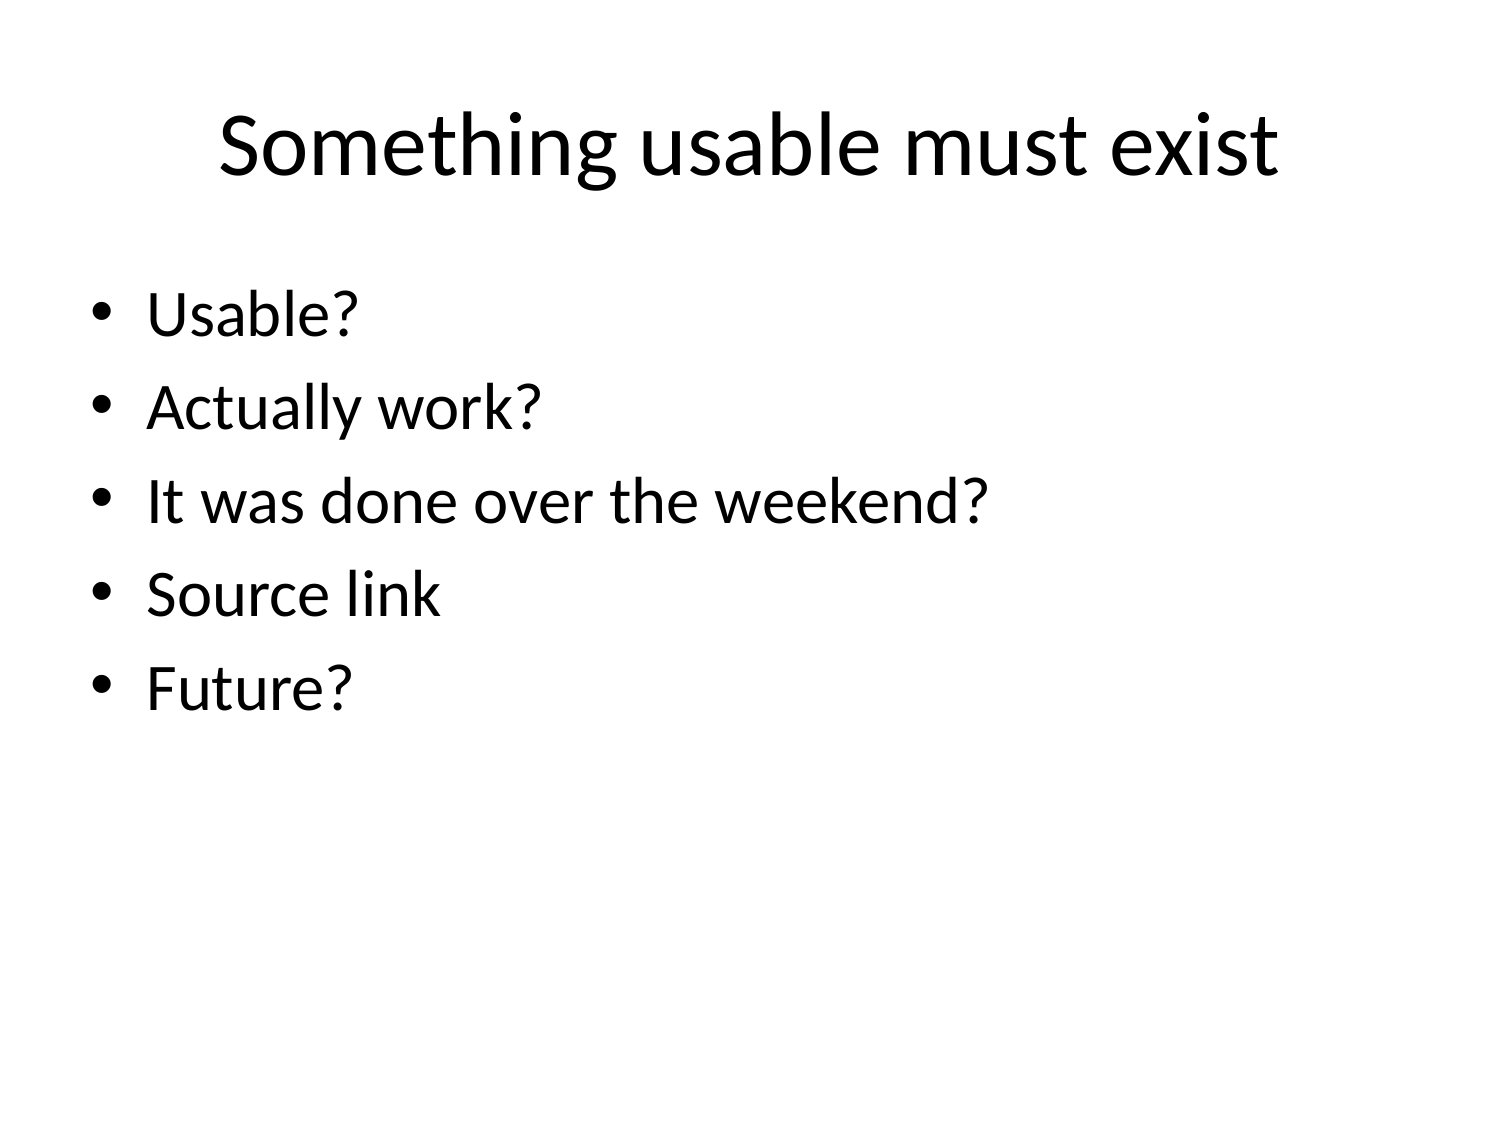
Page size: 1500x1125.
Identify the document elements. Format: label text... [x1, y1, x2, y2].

list Usable? Actually work? It was done over the weekend? Source link Future? [75, 262, 1425, 1005]
title Something usable must exist [75, 45, 1425, 233]
